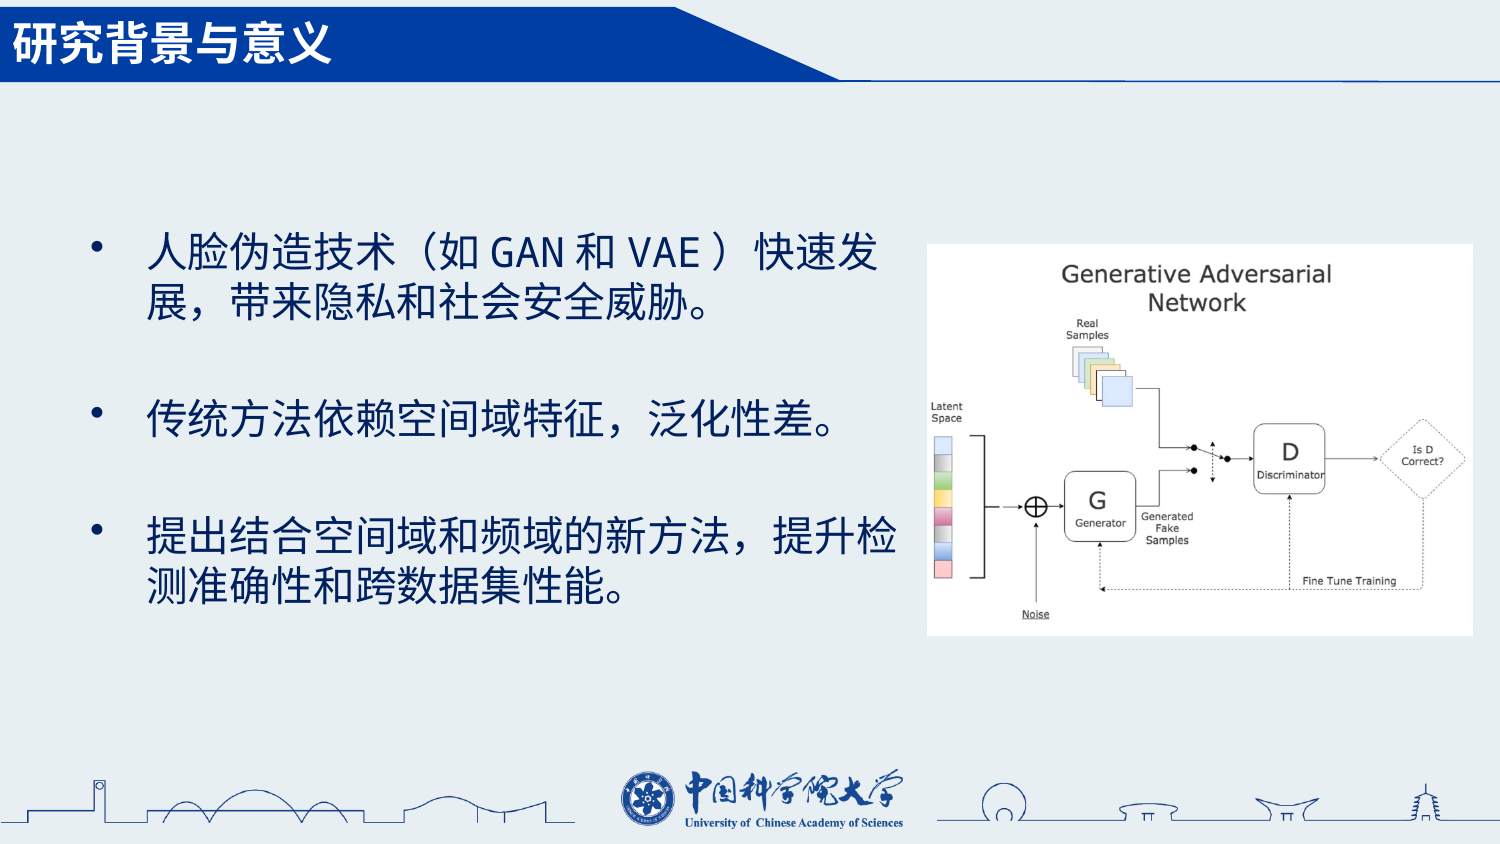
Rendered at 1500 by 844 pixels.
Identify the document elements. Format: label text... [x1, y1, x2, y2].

picture [926, 244, 1473, 636]
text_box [0, 6, 1500, 83]
picture [937, 771, 1500, 827]
picture [621, 769, 903, 829]
list 人脸伪造技术（如GAN和VAE）快速发展，带来隐私和社会安全威胁。 传统方法依赖空间域特征，泛化性差。 提出结合空间域和频域的新方法，提升检测准确性和跨数据集性能。 [75, 150, 914, 754]
picture [1, 772, 575, 829]
